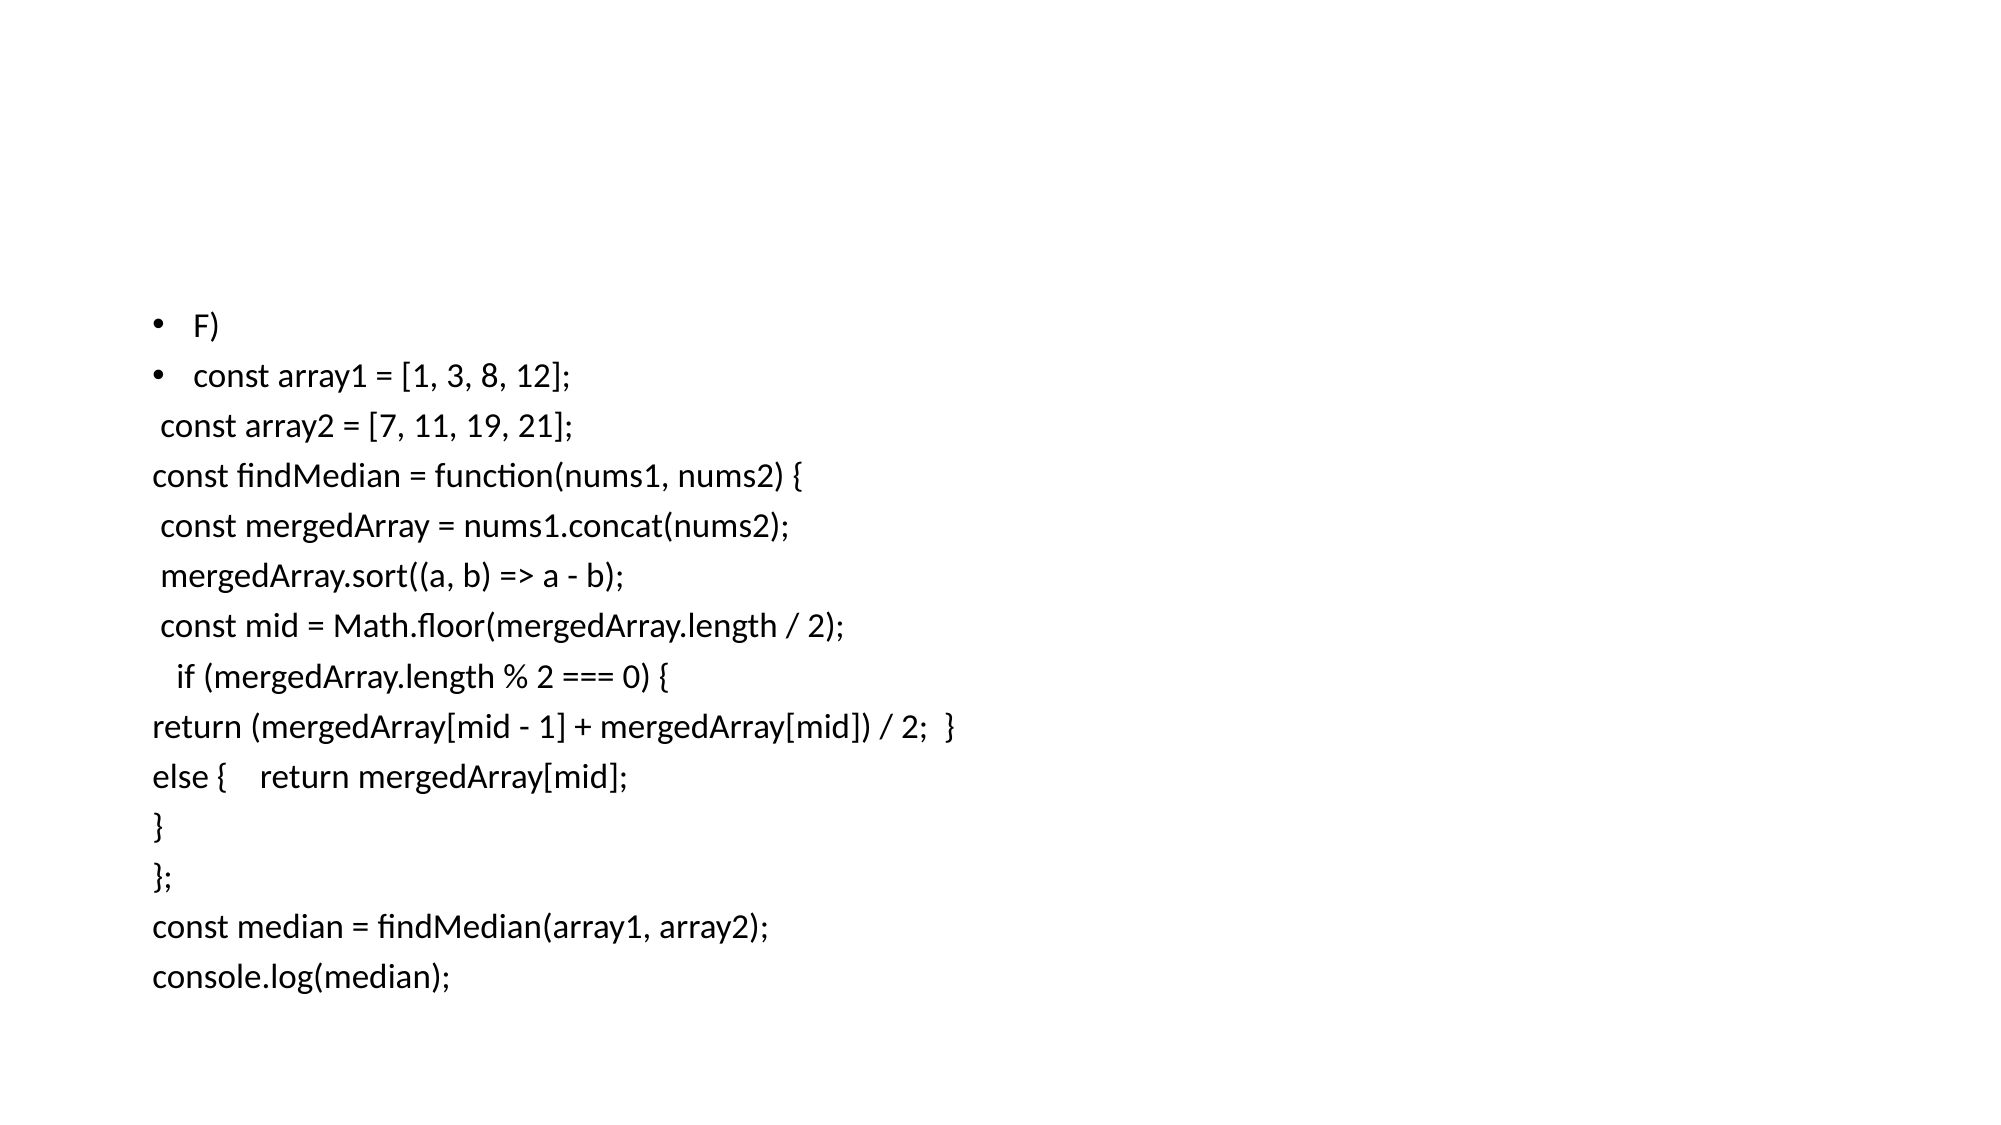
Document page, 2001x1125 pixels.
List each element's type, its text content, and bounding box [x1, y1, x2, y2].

list F) const array1 = [1, 3, 8, 12]; const array2 = [7, 11, 19, 21]; const findMedian = function(nums1, nums2) { const mergedArray = nums1.concat(nums2); mergedArray.sort((a, b) => a - b); const mid = Math.floor(mergedArray.length / 2); if (mergedArray.length % 2 === 0) { return (mergedArray[mid - 1] + mergedArray[mid]) / 2; } else { return mergedArray[mid]; } }; const median = findMedian(array1, array2); console.log(median); [137, 299, 1863, 1014]
